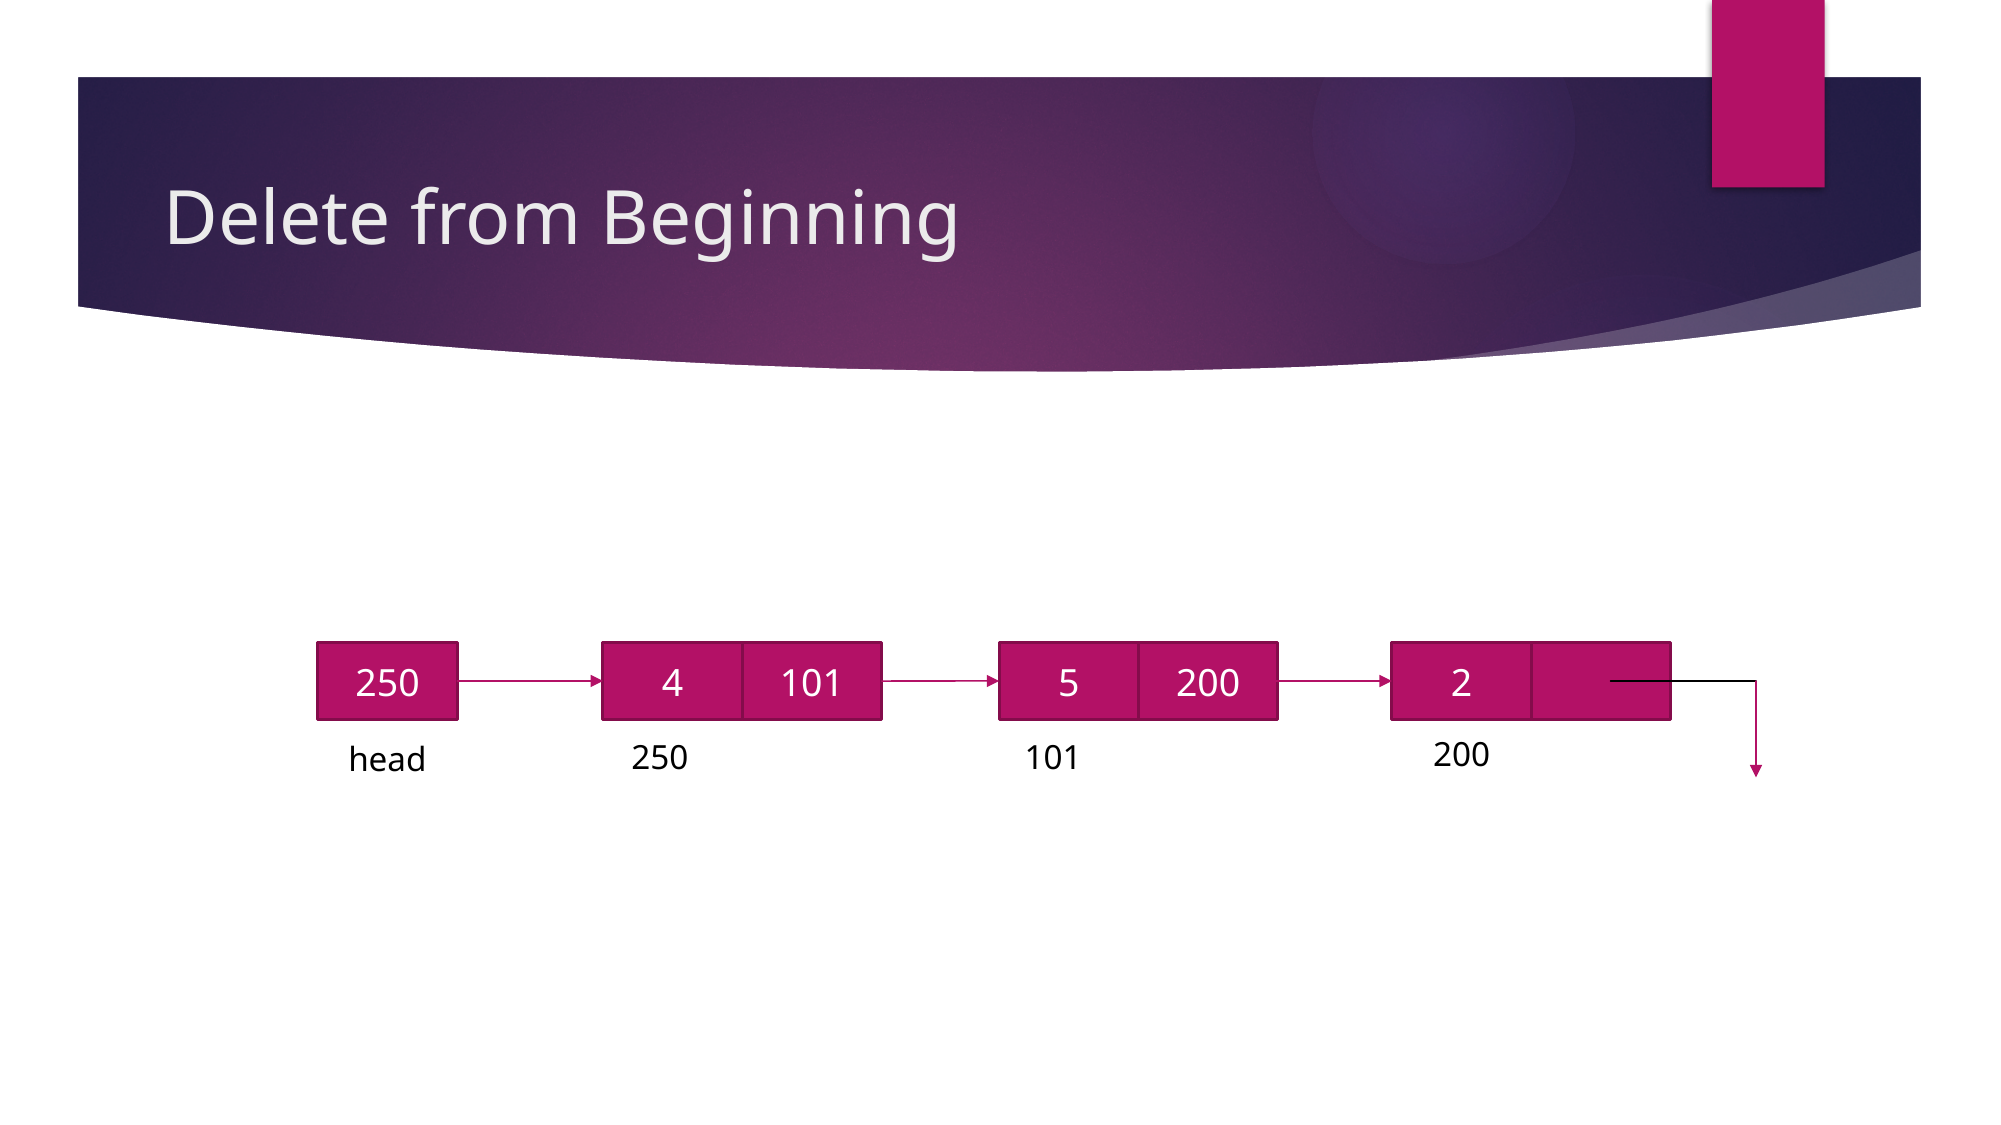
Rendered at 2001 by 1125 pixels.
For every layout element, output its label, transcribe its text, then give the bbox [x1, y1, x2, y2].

text_box 200 [1390, 732, 1533, 773]
text_box 2 [1390, 641, 1530, 721]
text_box 200 [1137, 641, 1279, 721]
text_box 250 [589, 736, 731, 777]
text_box 101 [741, 641, 883, 721]
text_box [1530, 641, 1672, 721]
title Delete from Beginning [148, 156, 1586, 273]
text_box head [316, 738, 459, 779]
text_box 5 [998, 641, 1137, 721]
text_box 4 [601, 641, 741, 721]
text_box 250 [316, 641, 459, 721]
text_box 101 [982, 736, 1124, 777]
